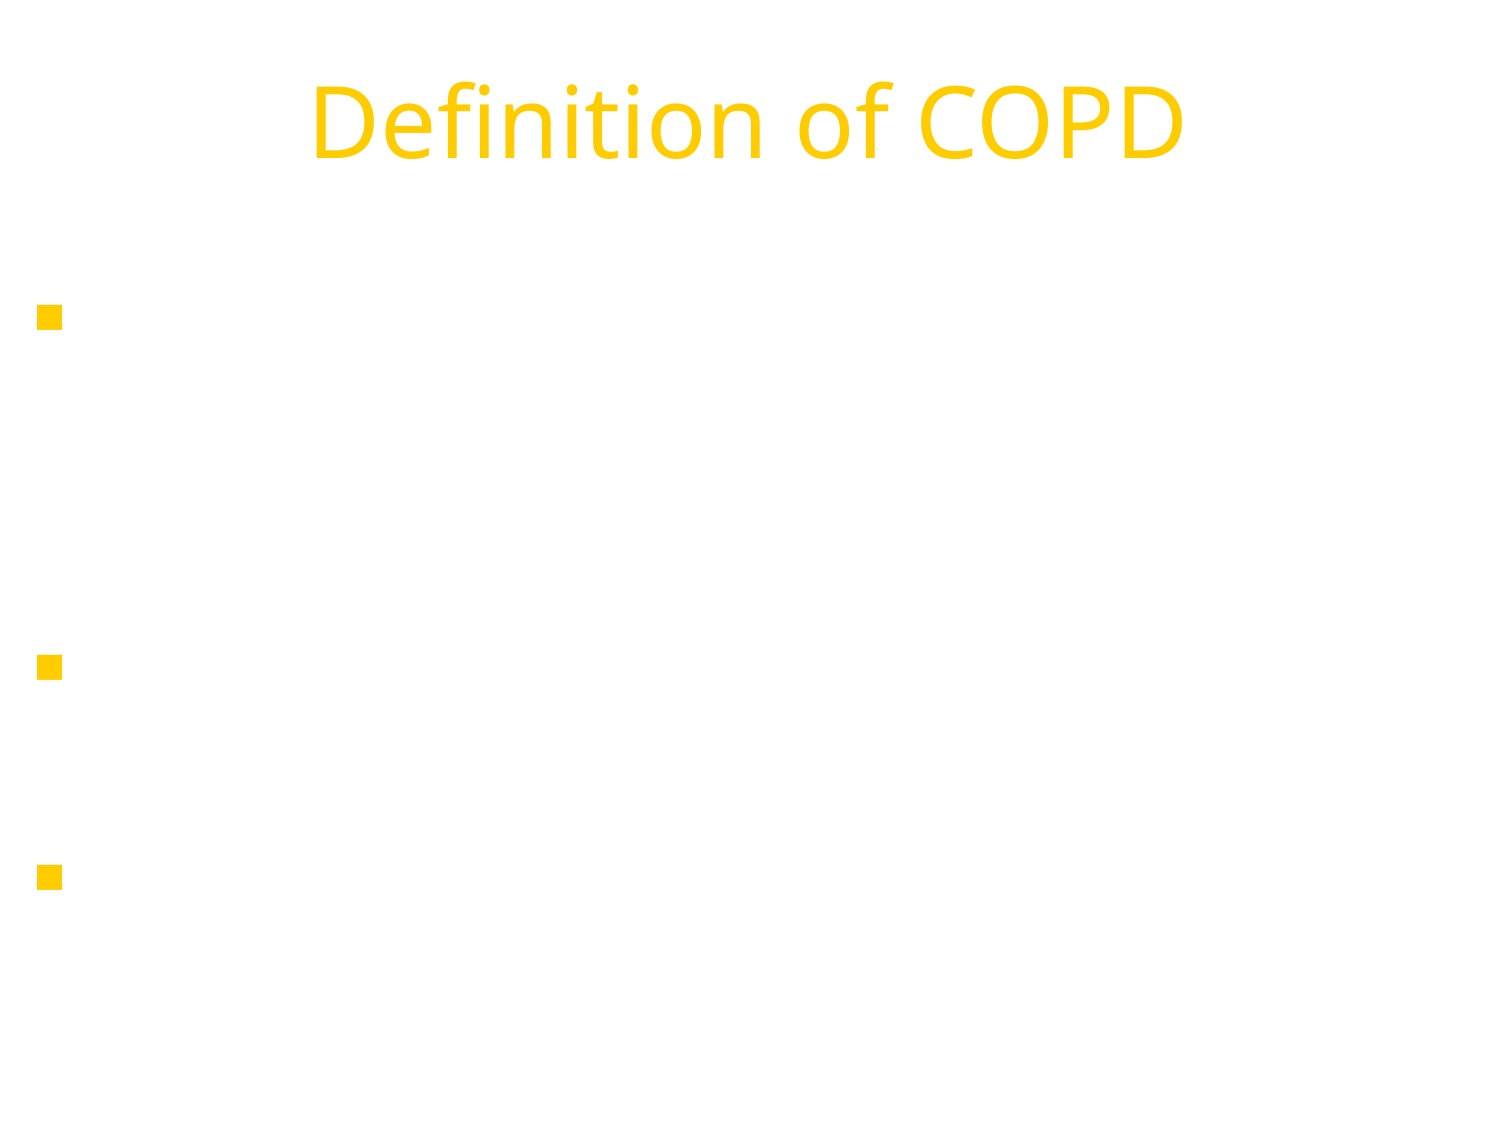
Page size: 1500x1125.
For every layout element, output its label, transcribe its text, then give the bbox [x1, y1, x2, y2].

text_box Definition of COPD [293, 51, 1204, 186]
text_box COPD is a preventable and treatable disease with some significant extrapulmonary effects that may contribute to the severity in individual patients. Its pulmonary component is characterized by airflow limitation that is not fully reversible. The airflow limitation is usually progressive and associated with an abnormal inflammatory response of the lung to noxious particles or gases. [24, 277, 1487, 1125]
